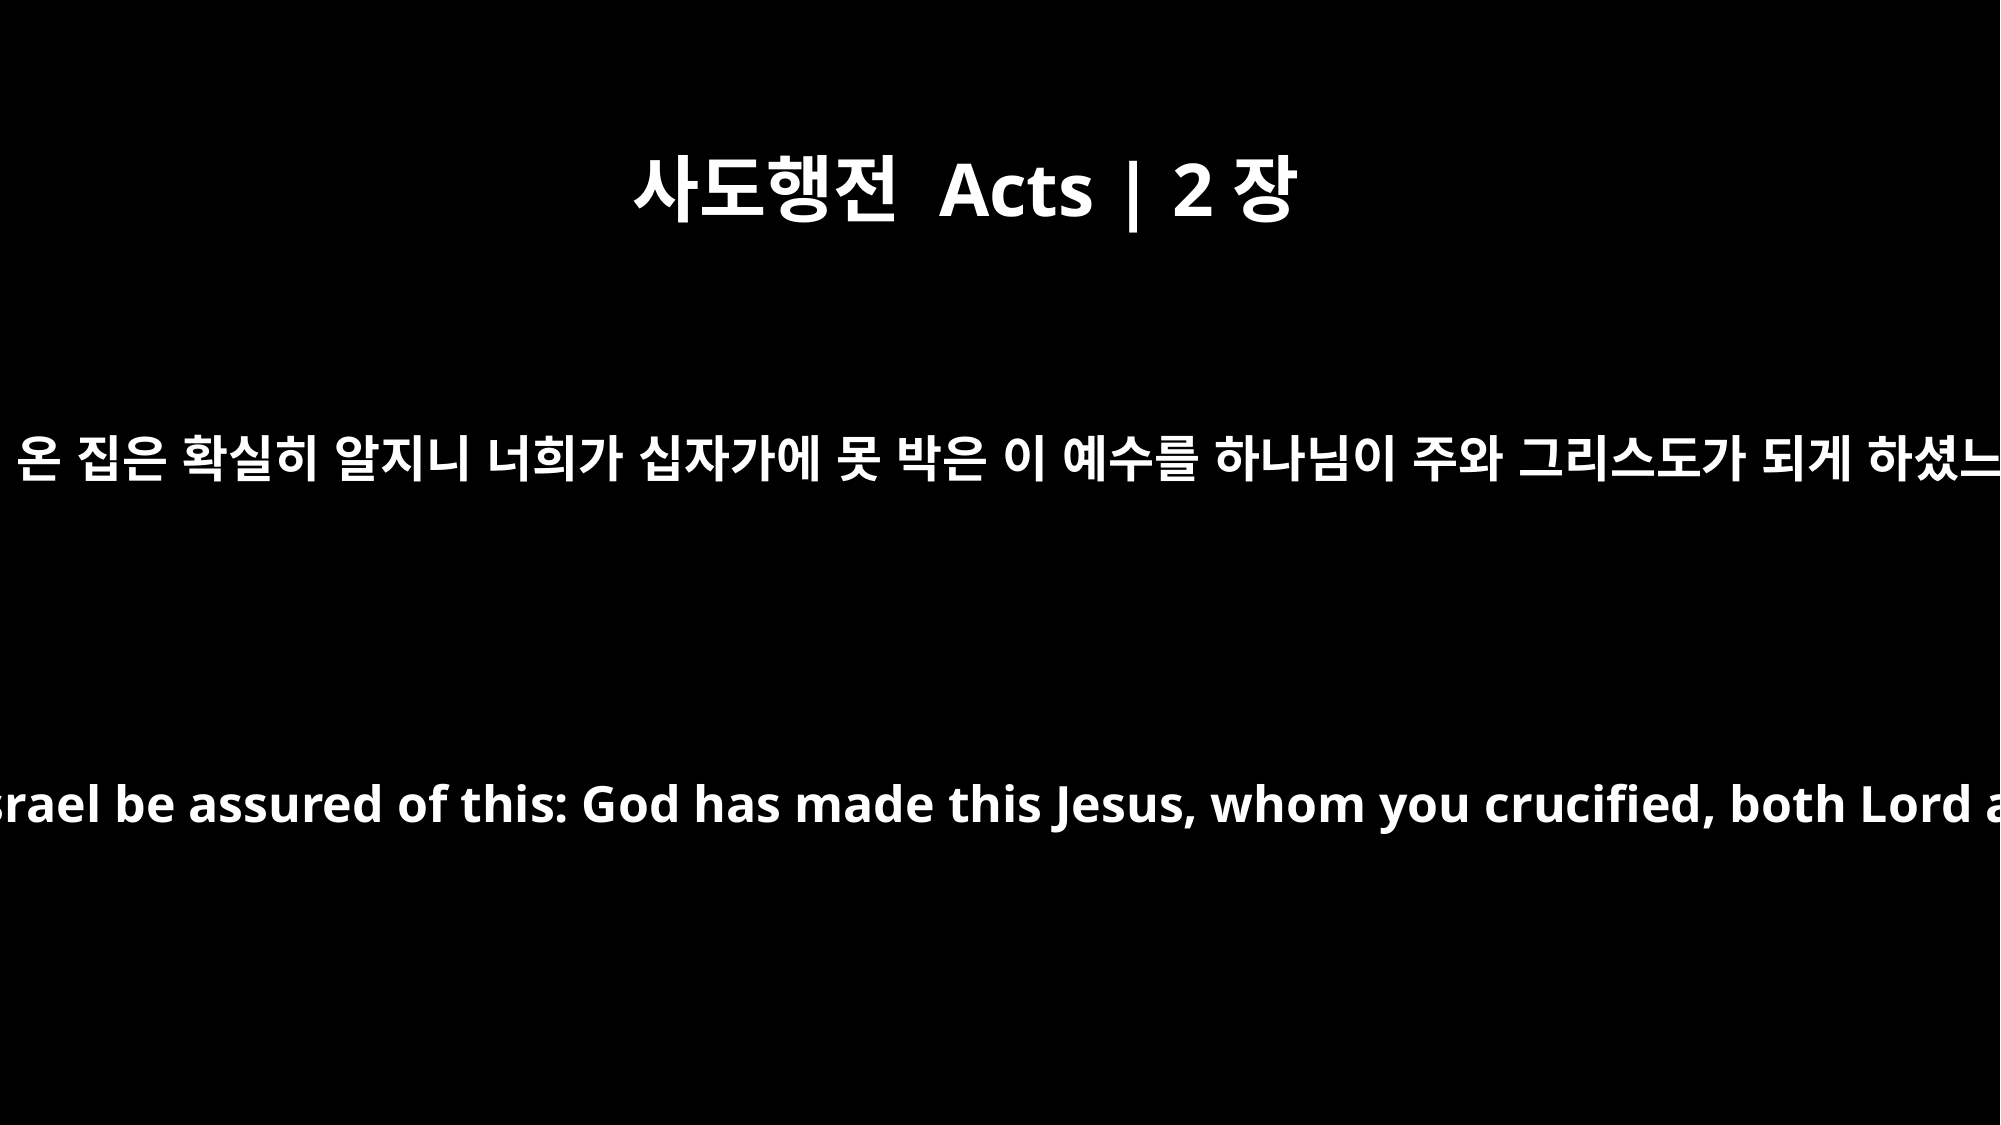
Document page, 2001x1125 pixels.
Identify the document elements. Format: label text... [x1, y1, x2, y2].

text_box "Therefore let all Israel be assured of this: God has made this Jesus, whom you crucified, both Lord and Christ." [0, 764, 2000, 840]
text_box 36 그런즉 이스라엘 온 집은 확실히 알지니 너희가 십자가에 못 박은 이 예수를 하나님이 주와 그리스도가 되게 하셨느니라 하니라 [0, 359, 2000, 495]
text_box 사도행전 Acts | 2장 [617, 136, 1315, 239]
